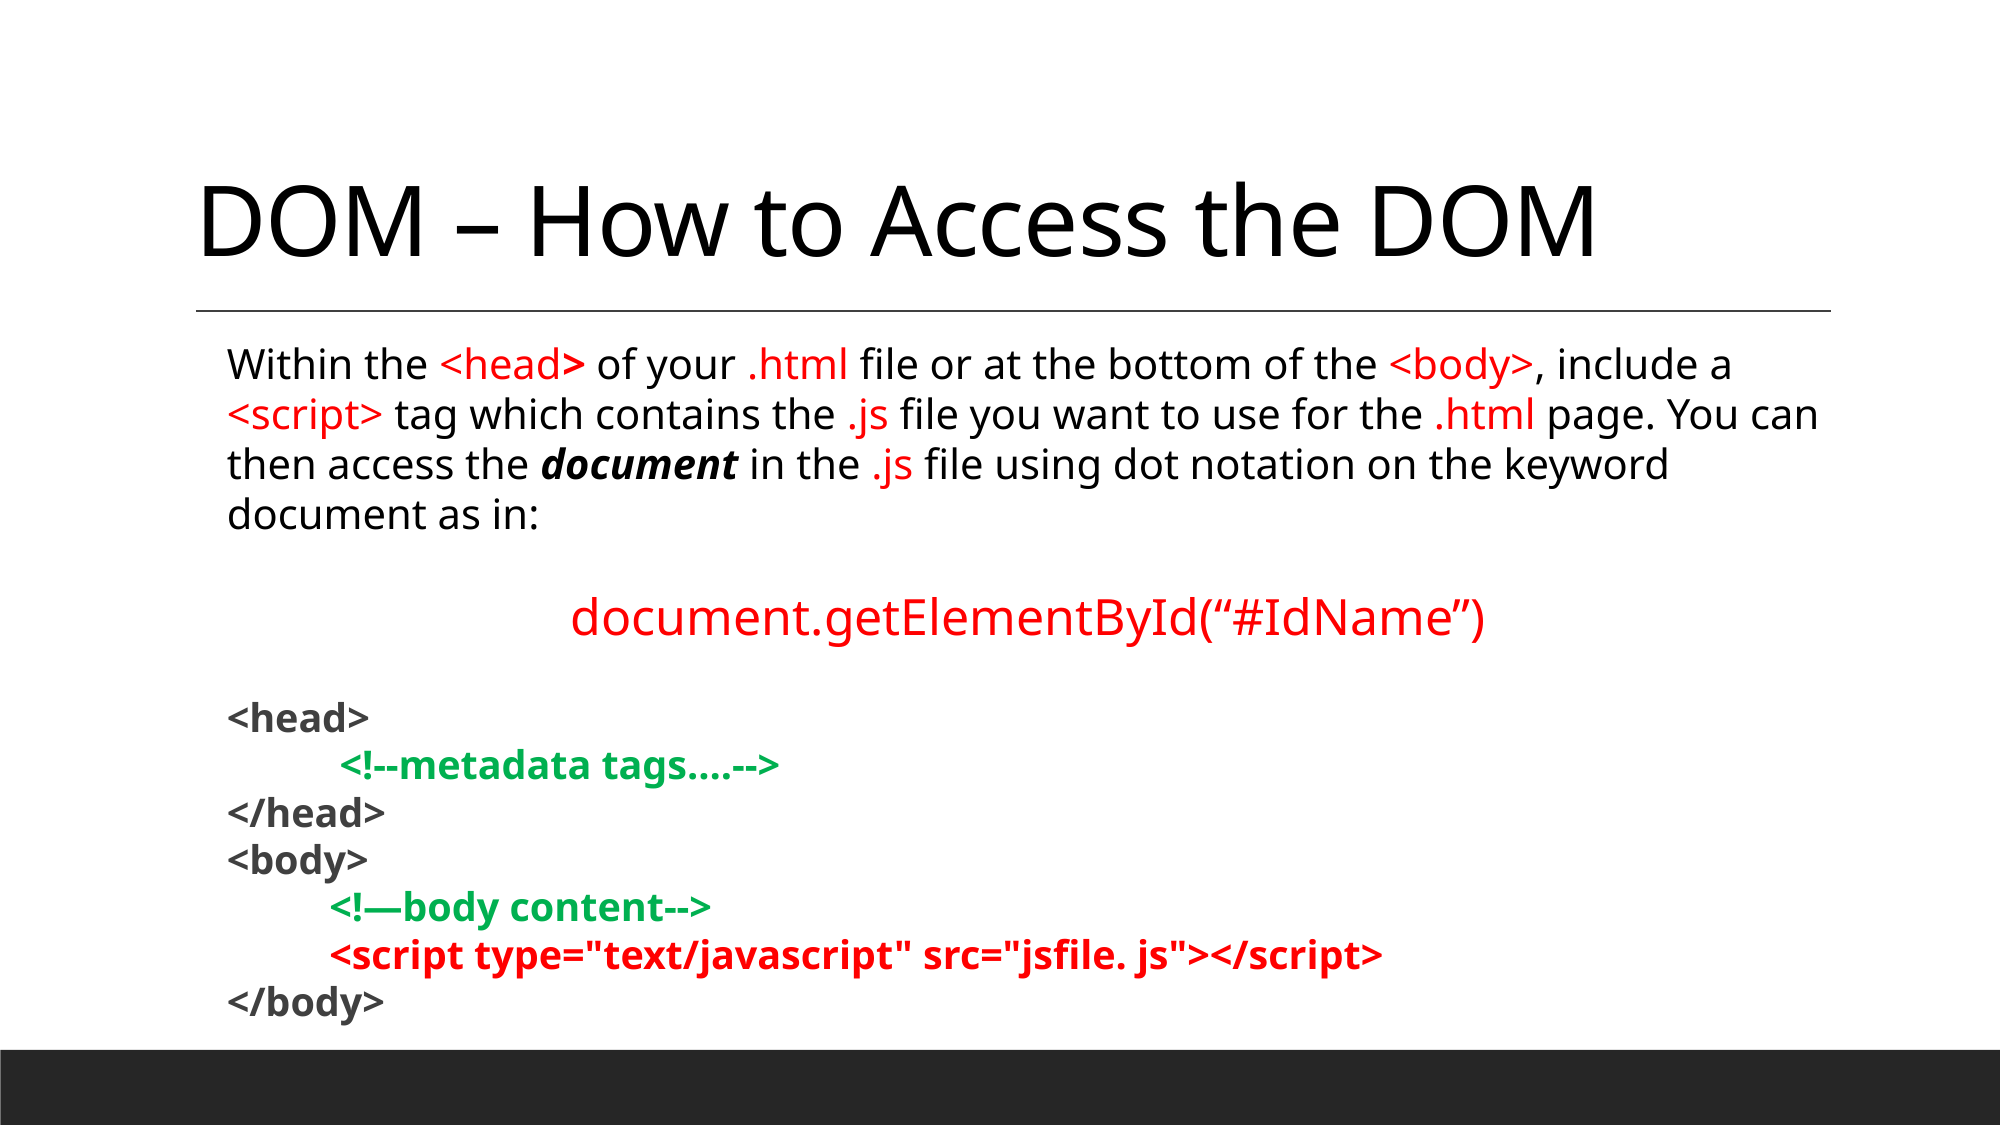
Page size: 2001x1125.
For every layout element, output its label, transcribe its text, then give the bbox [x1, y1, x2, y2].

list Within the <head> of your .html file or at the bottom of the <body>, include a <script> tag which contains the .js file you want to use for the .html page. You can then access the document in the .js file using dot notation on the keyword document as in: document.getElementById(“#IdName”) <head> <!--metadata tags….--> </head> <body> <!—body content--> <script type="text/javascript" src="jsfile. js"></script> </body> [211, 316, 1830, 1046]
title DOM – How to Access the DOM [180, 47, 1830, 285]
